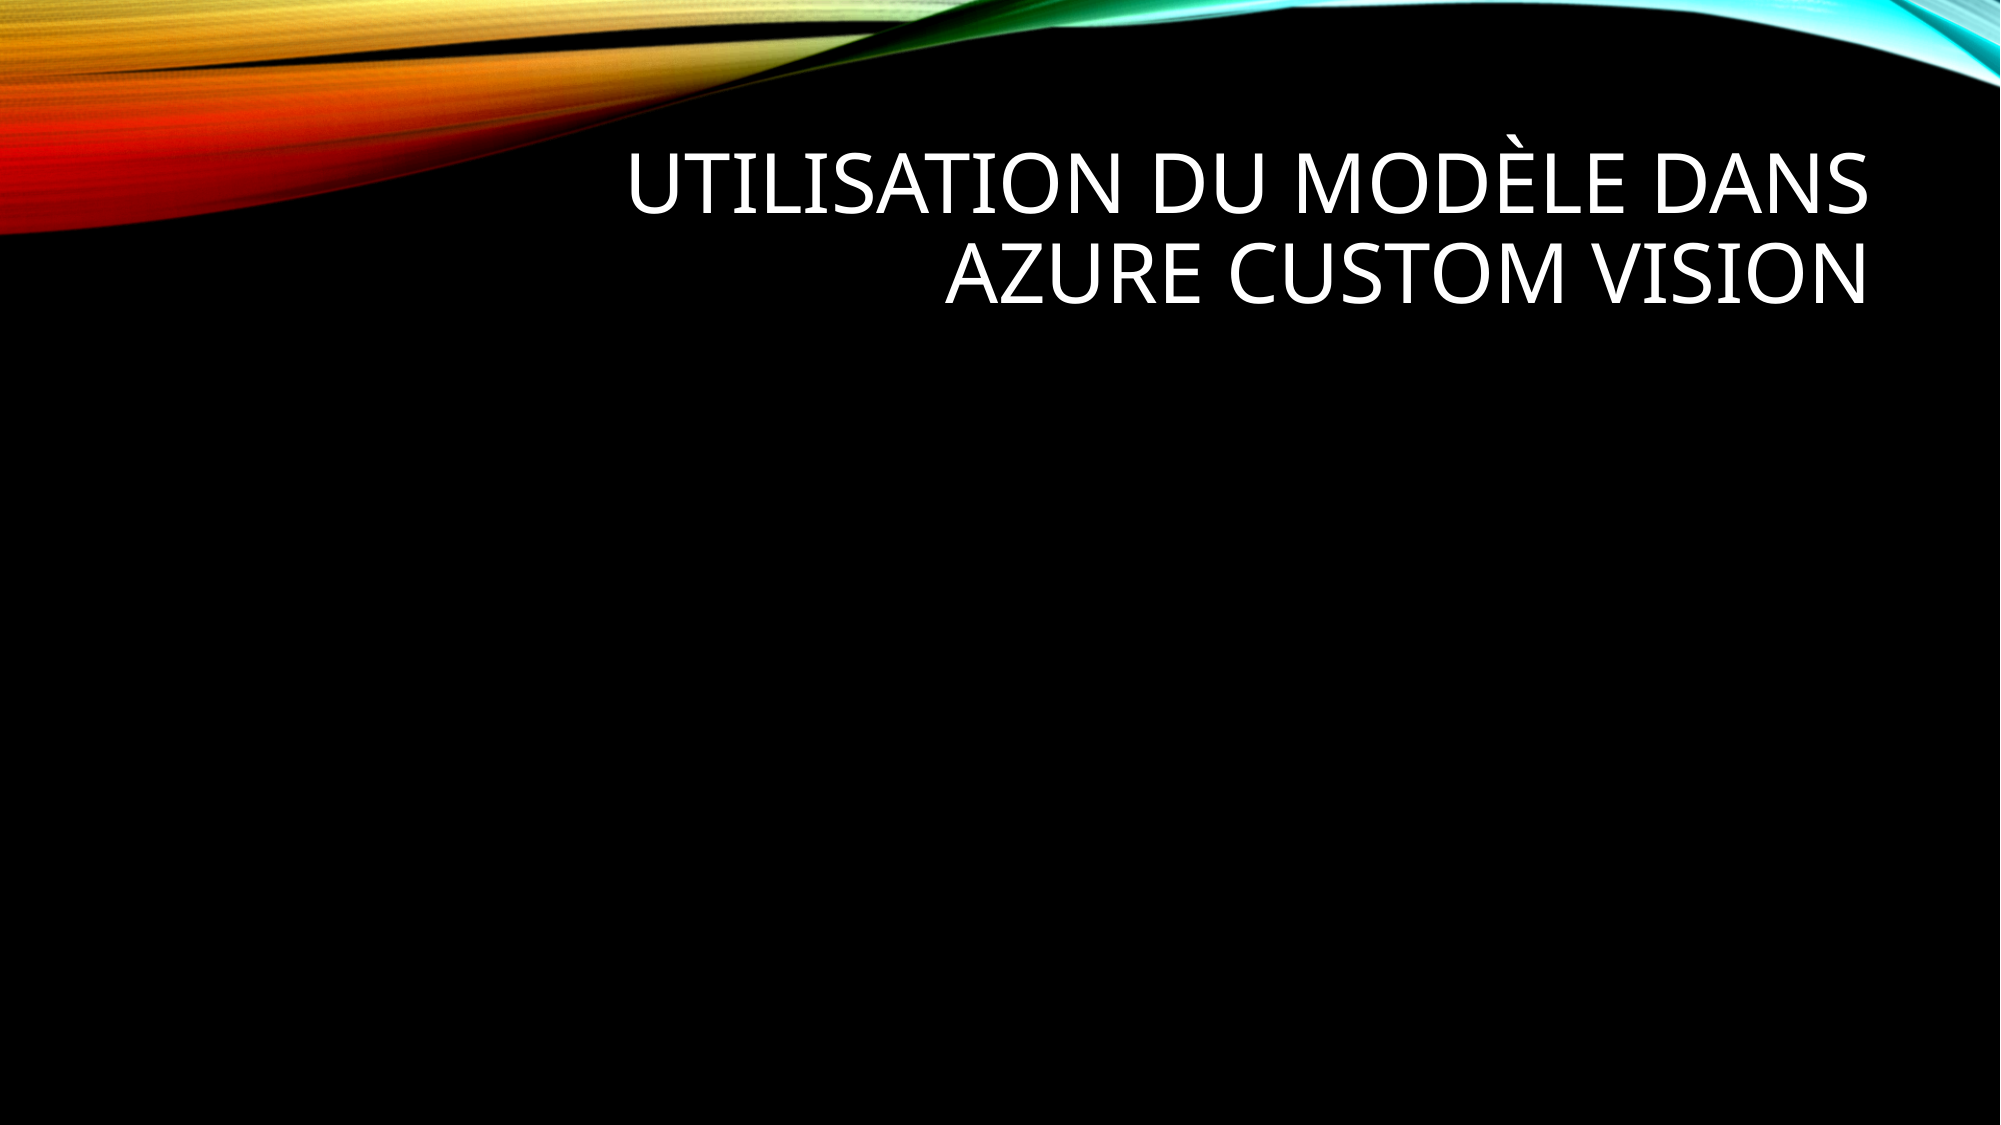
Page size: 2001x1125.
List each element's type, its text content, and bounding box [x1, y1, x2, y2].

picture [0, 0, 2000, 237]
title Utilisation du modèle dans Azure custom vision [474, 125, 1888, 338]
